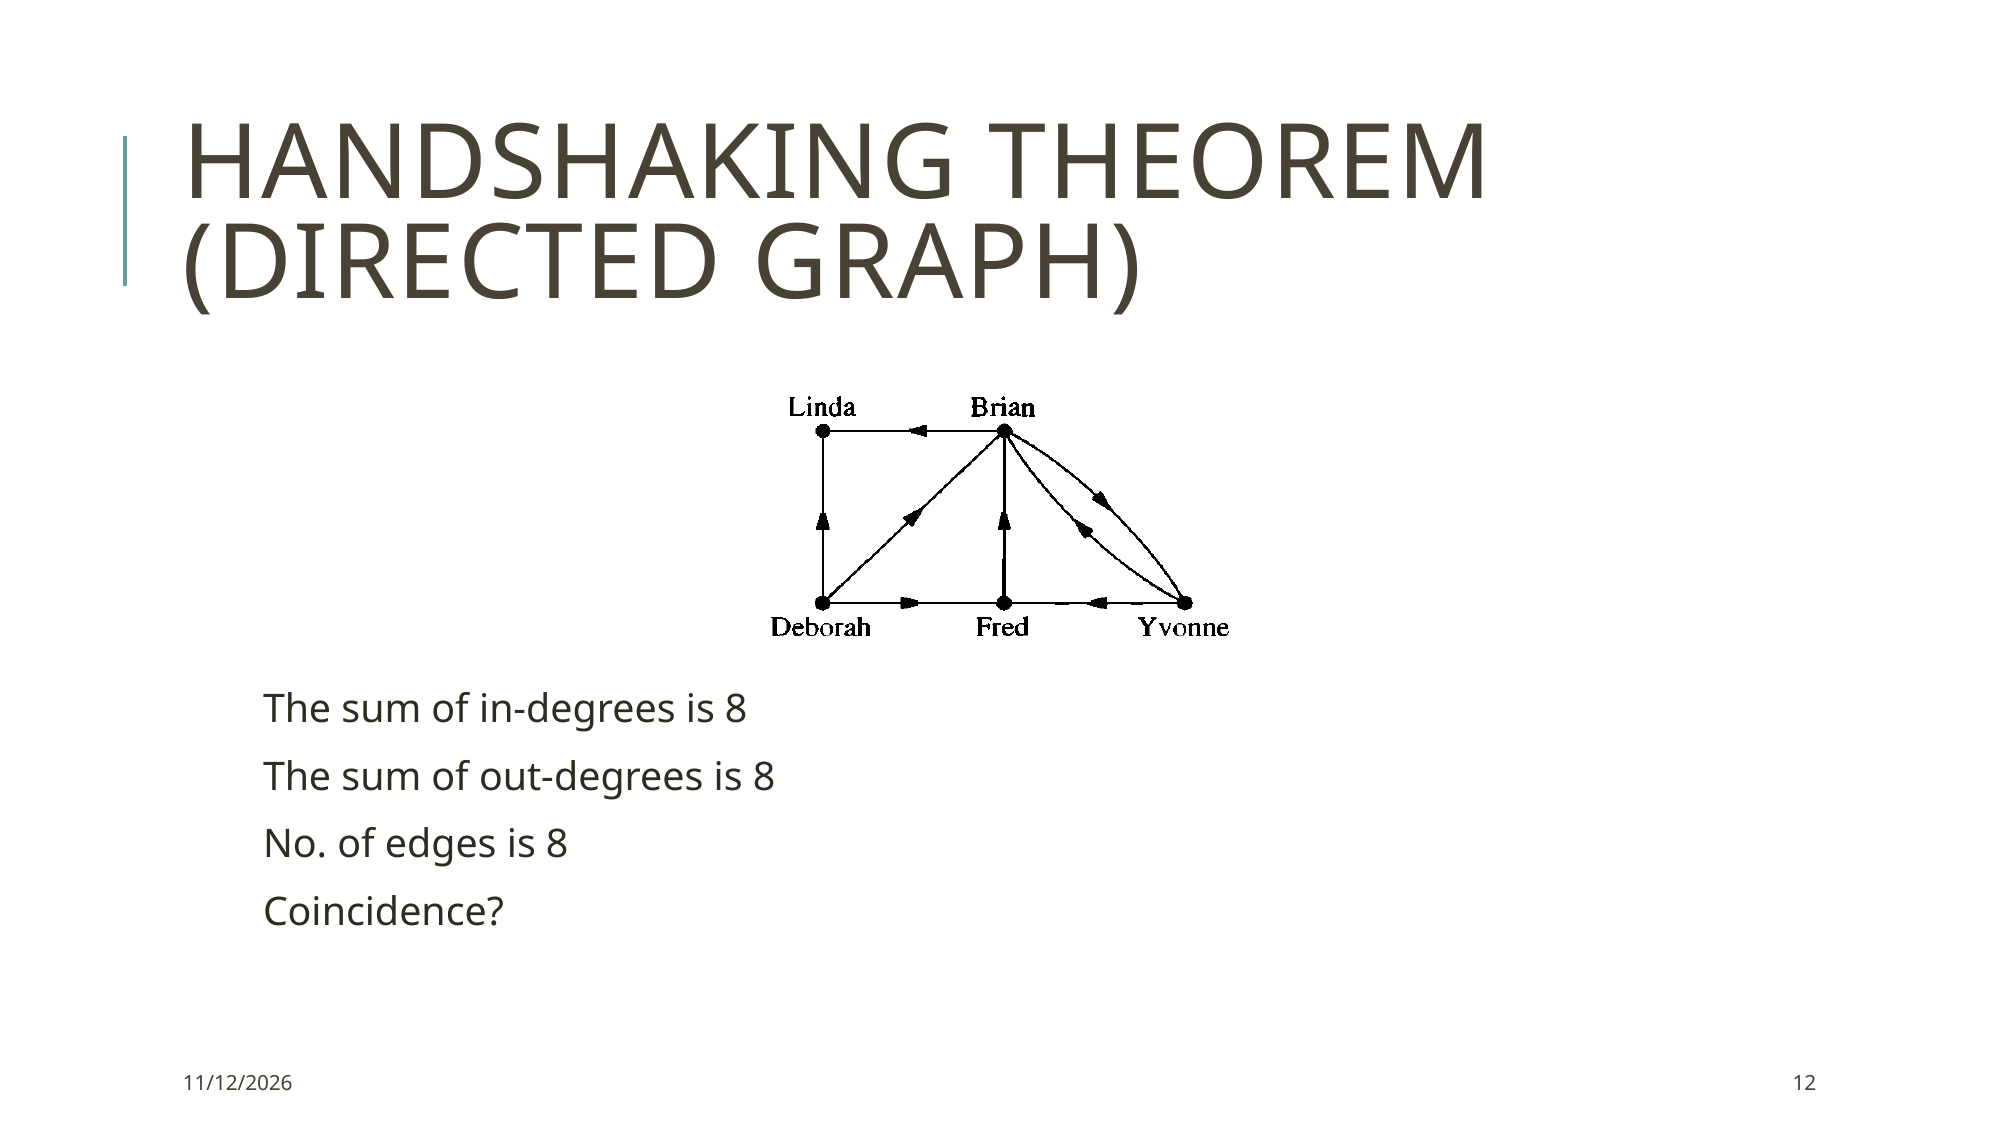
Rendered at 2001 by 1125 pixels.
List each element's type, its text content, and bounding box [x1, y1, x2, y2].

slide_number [168, 1061, 522, 1107]
picture [736, 374, 1263, 663]
list The sum of in-degrees is 8 The sum of out-degrees is 8 No. of edges is 8 Coincidence? [241, 681, 1760, 942]
slide_number 12 [1777, 1061, 1938, 1107]
title Handshaking theorem (directed graph) [168, 96, 1763, 342]
